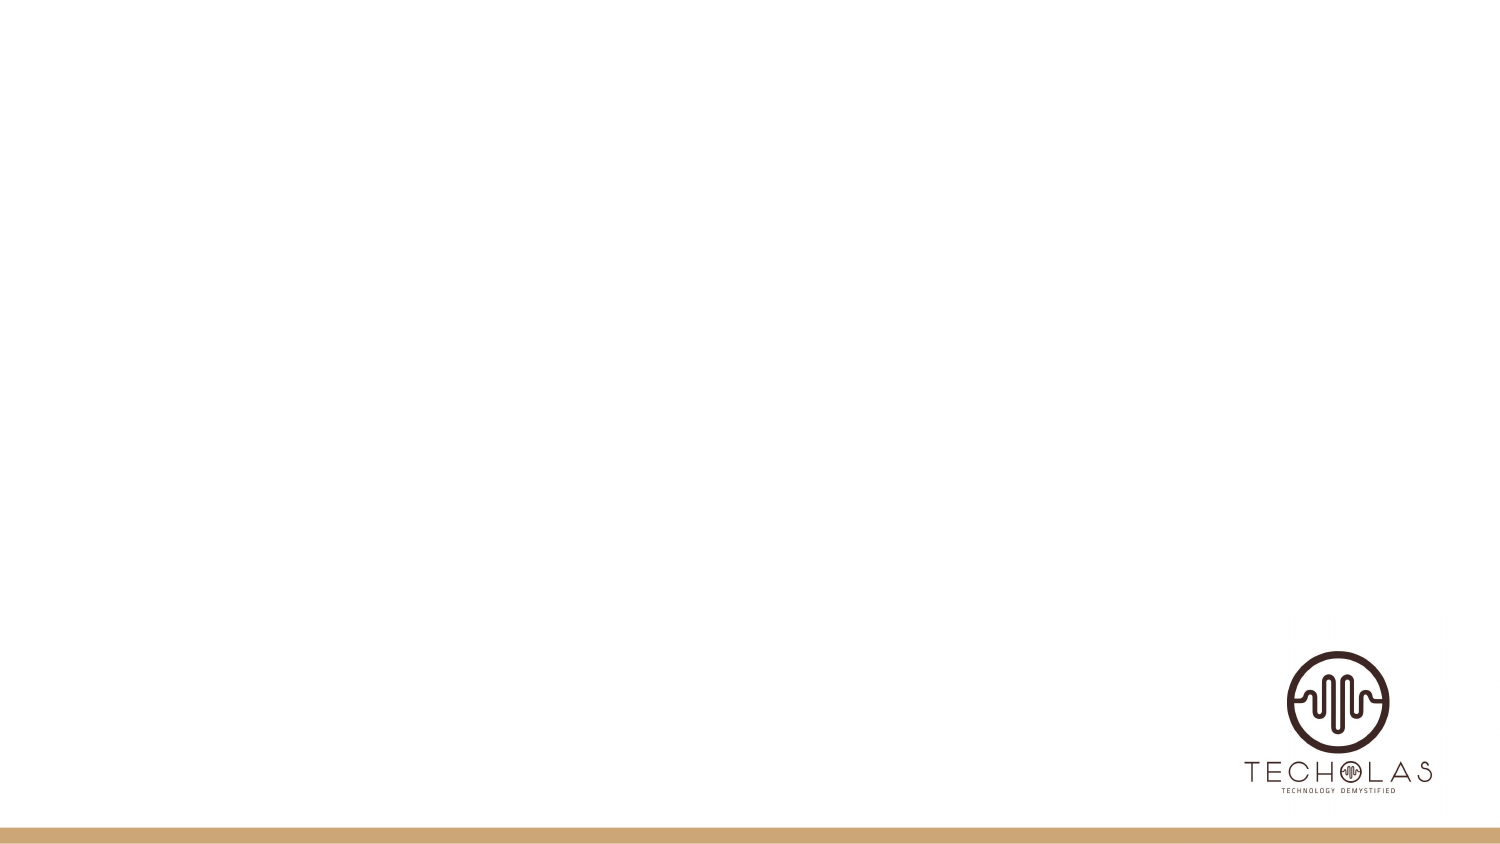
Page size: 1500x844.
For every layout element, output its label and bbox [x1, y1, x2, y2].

picture [1190, 613, 1500, 827]
